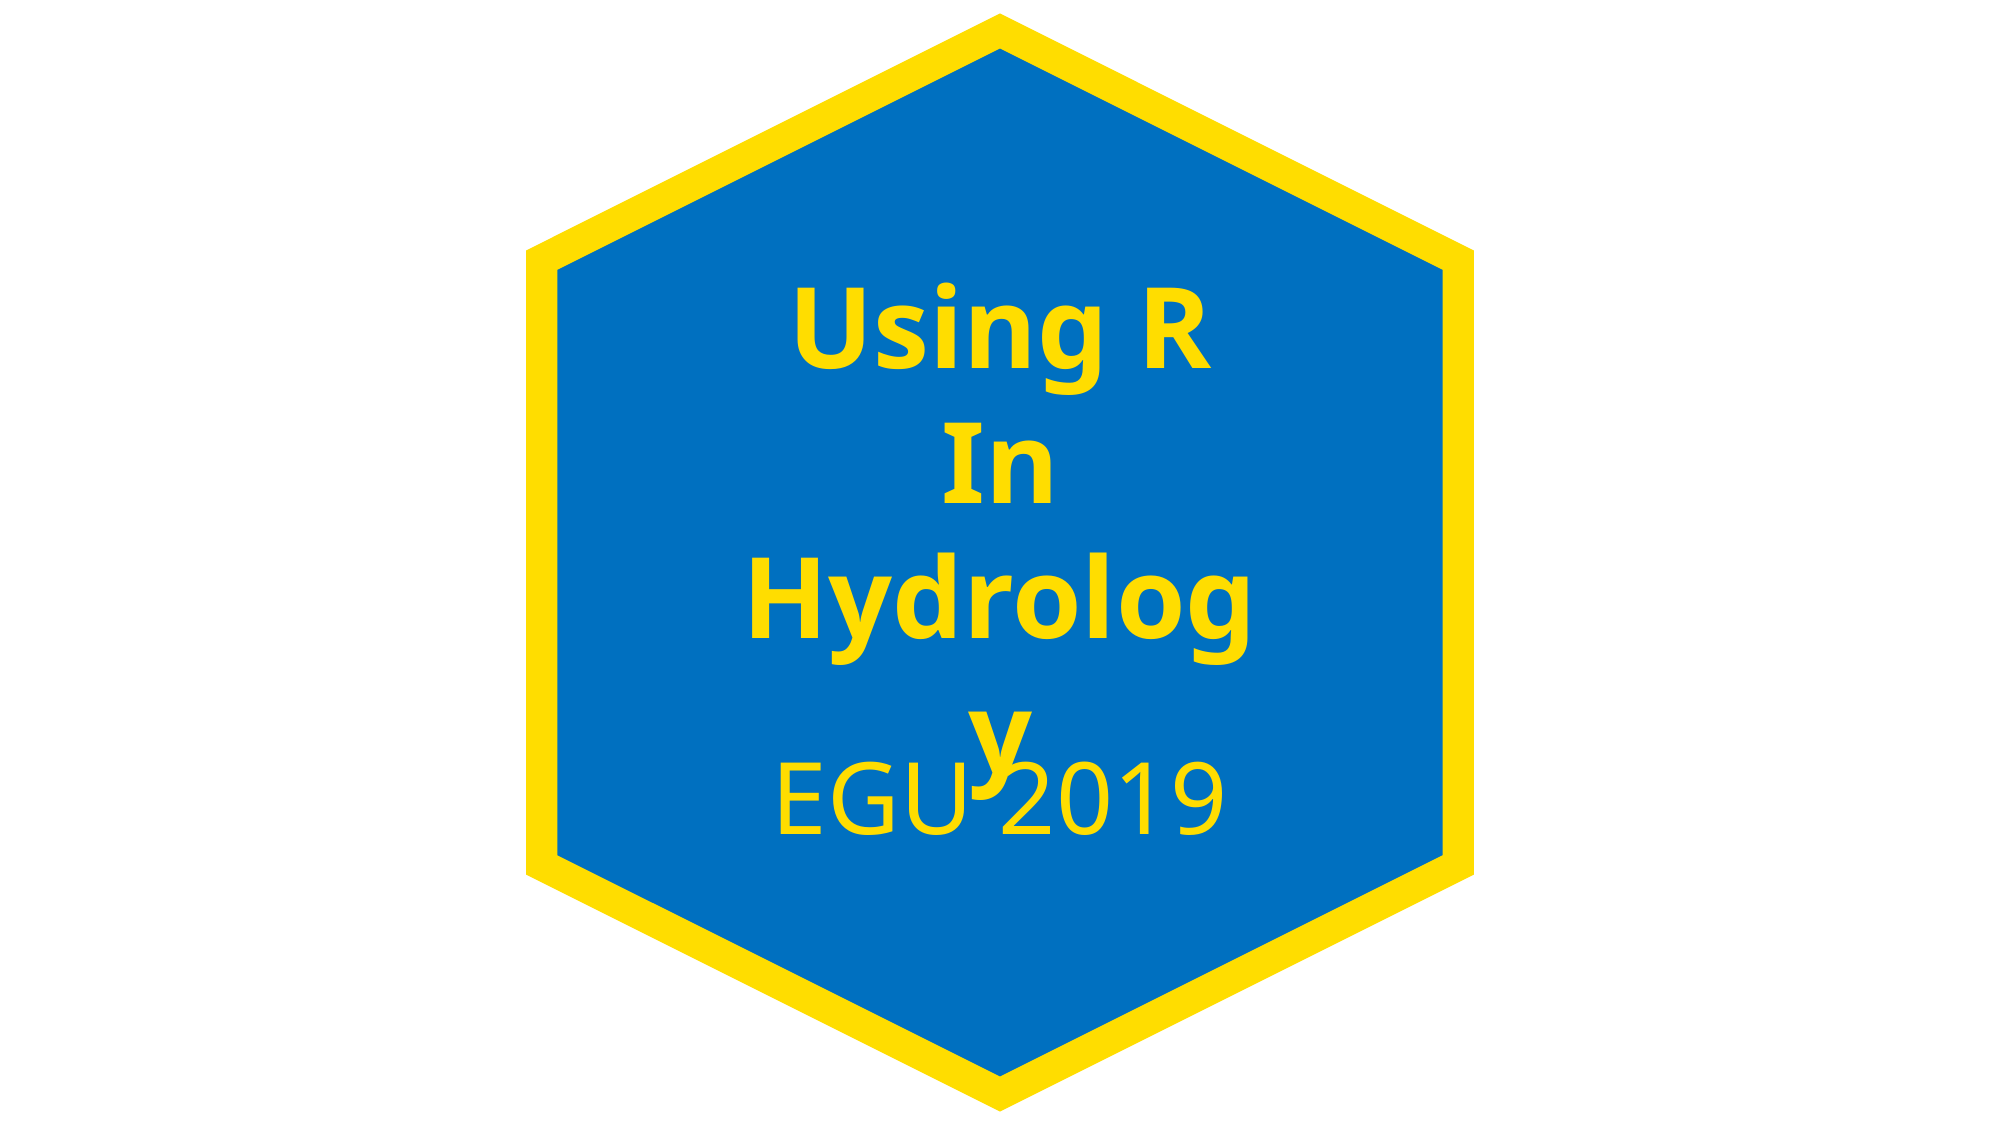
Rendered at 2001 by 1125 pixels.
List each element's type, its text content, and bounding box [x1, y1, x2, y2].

text_box EGU 2019 [705, 727, 1295, 863]
text_box Using R In Hydrology [705, 248, 1295, 727]
text_box [540, 29, 1460, 1096]
